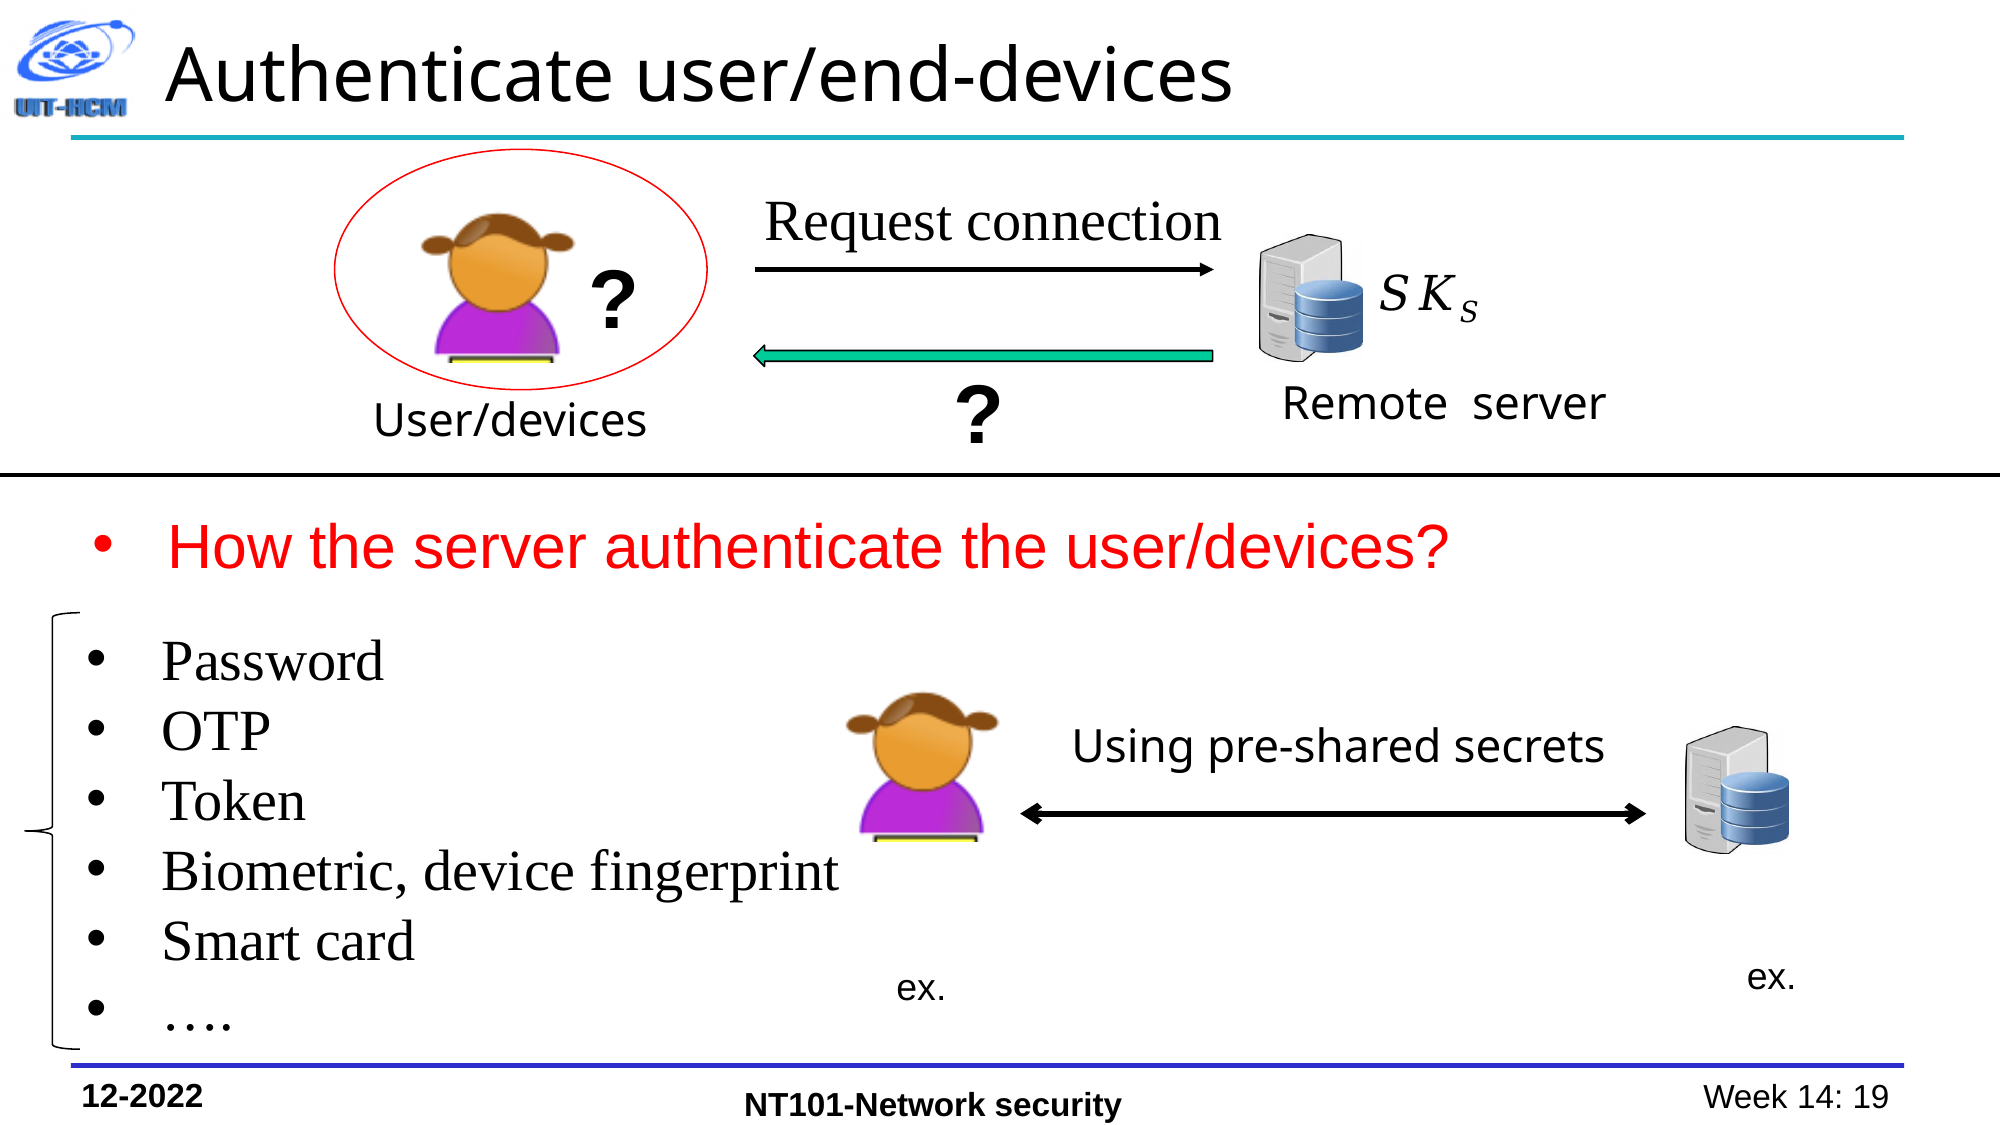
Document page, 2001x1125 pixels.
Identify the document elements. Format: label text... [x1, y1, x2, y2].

text_box Remote server [1247, 366, 1642, 437]
picture [0, 8, 150, 127]
text_box [334, 149, 708, 383]
text_box Using pre-shared secrets [1031, 708, 1647, 779]
picture [1685, 726, 1789, 855]
text_box [753, 345, 1213, 367]
picture [835, 686, 1004, 842]
text_box How the server authenticate the user/devices? [77, 498, 1467, 589]
picture [1258, 233, 1363, 362]
text_box [24, 612, 80, 1049]
text_box Authenticate user/end-devices [150, 15, 1434, 128]
text_box Password OTP Token Biometric, device fingerprint Smart card …. [71, 615, 856, 1050]
picture [411, 208, 580, 364]
text_box ? [938, 353, 984, 468]
text_box ? [585, 237, 620, 353]
text_box Request connection [750, 174, 1239, 260]
text_box User/devices [313, 383, 708, 453]
